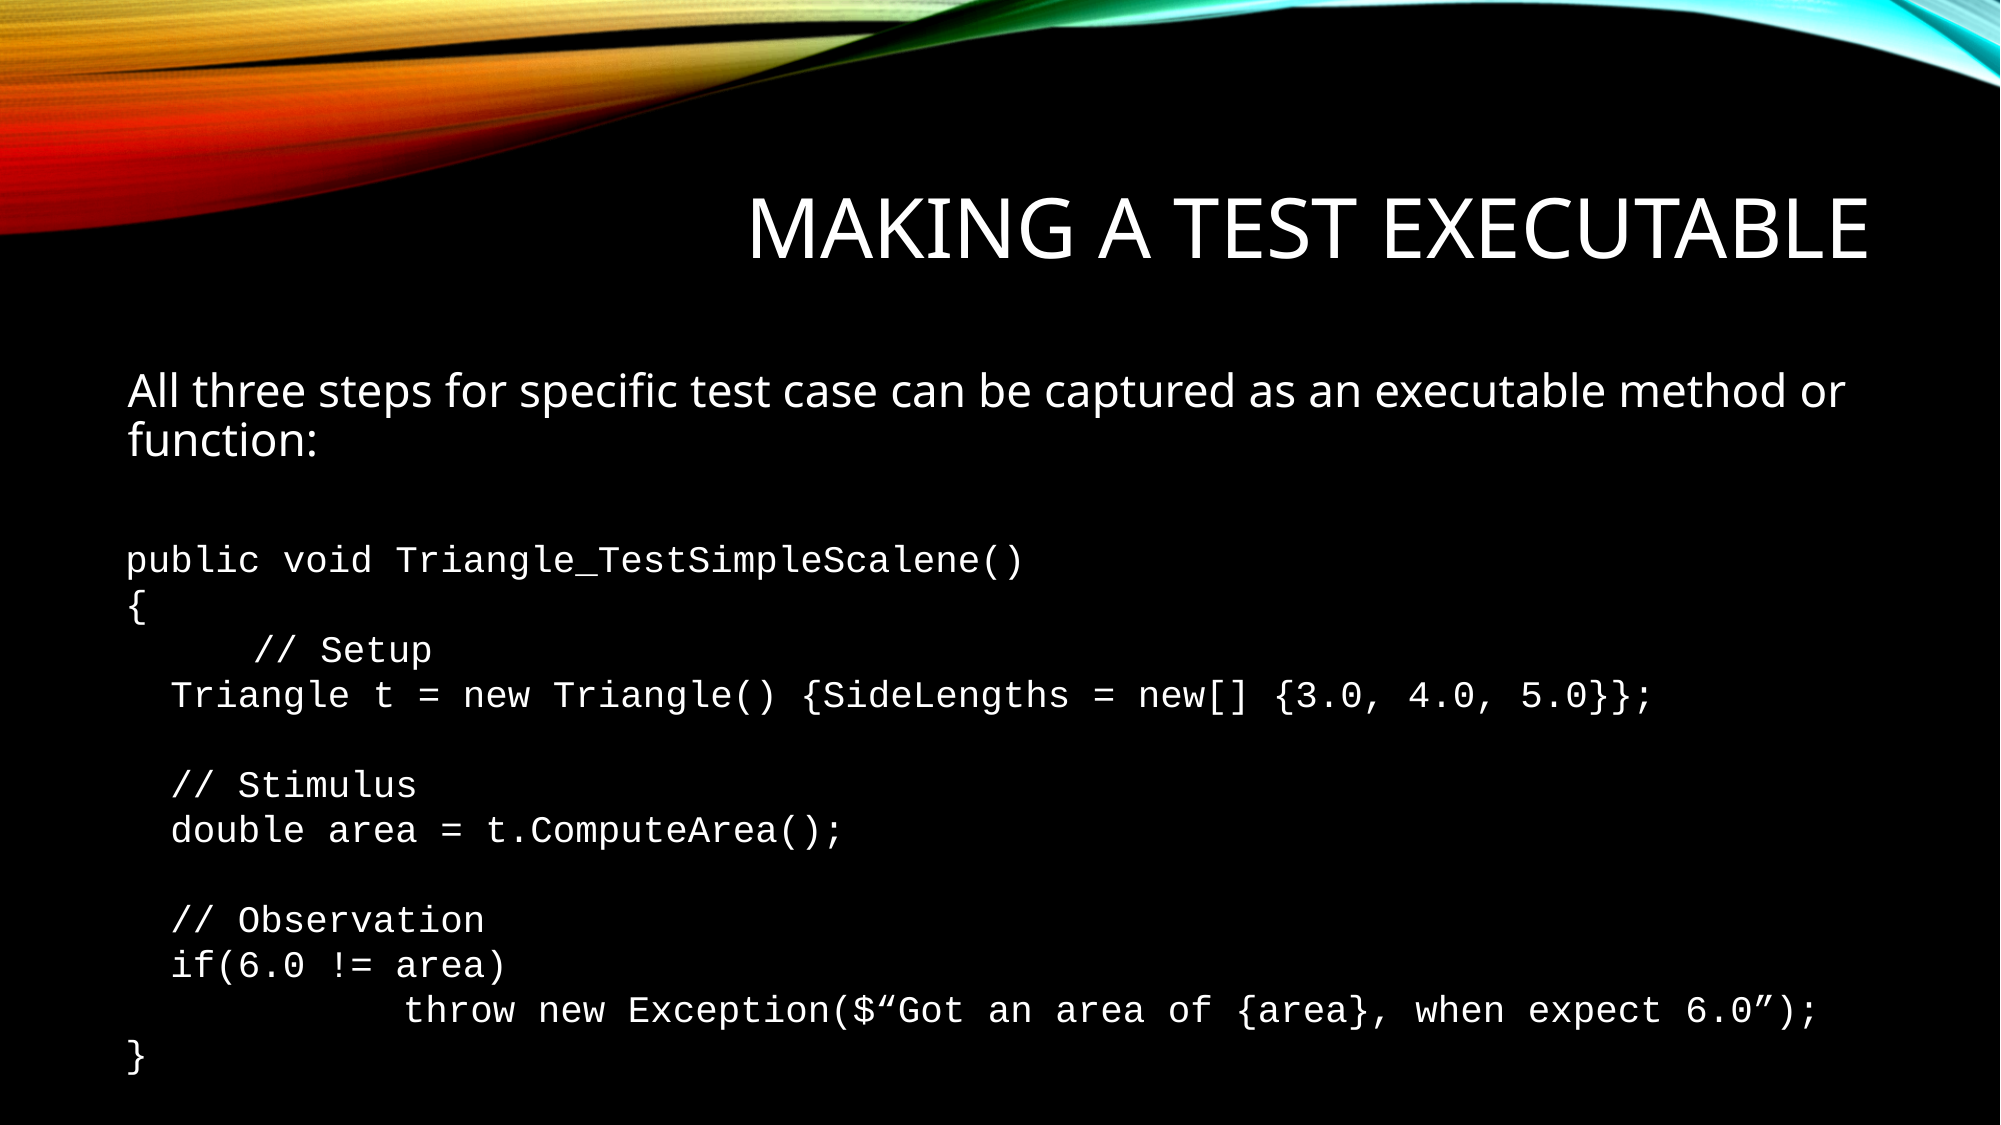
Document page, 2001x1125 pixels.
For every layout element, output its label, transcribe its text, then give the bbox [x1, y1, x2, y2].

title Making a Test Executable [474, 125, 1888, 338]
list All three steps for specific test case can be captured as an executable method or function: [112, 360, 1888, 505]
picture [0, 0, 2000, 237]
text_box public void Triangle_TestSimpleScalene() { // Setup Triangle t = new Triangle() {SideLengths = new[] {3.0, 4.0, 5.0}}; // Stimulus double area = t.ComputeArea(); // Observation if(6.0 != area) throw new Exception($“Got an area of {area}, when expect 6.0”); } [88, 527, 1836, 1083]
